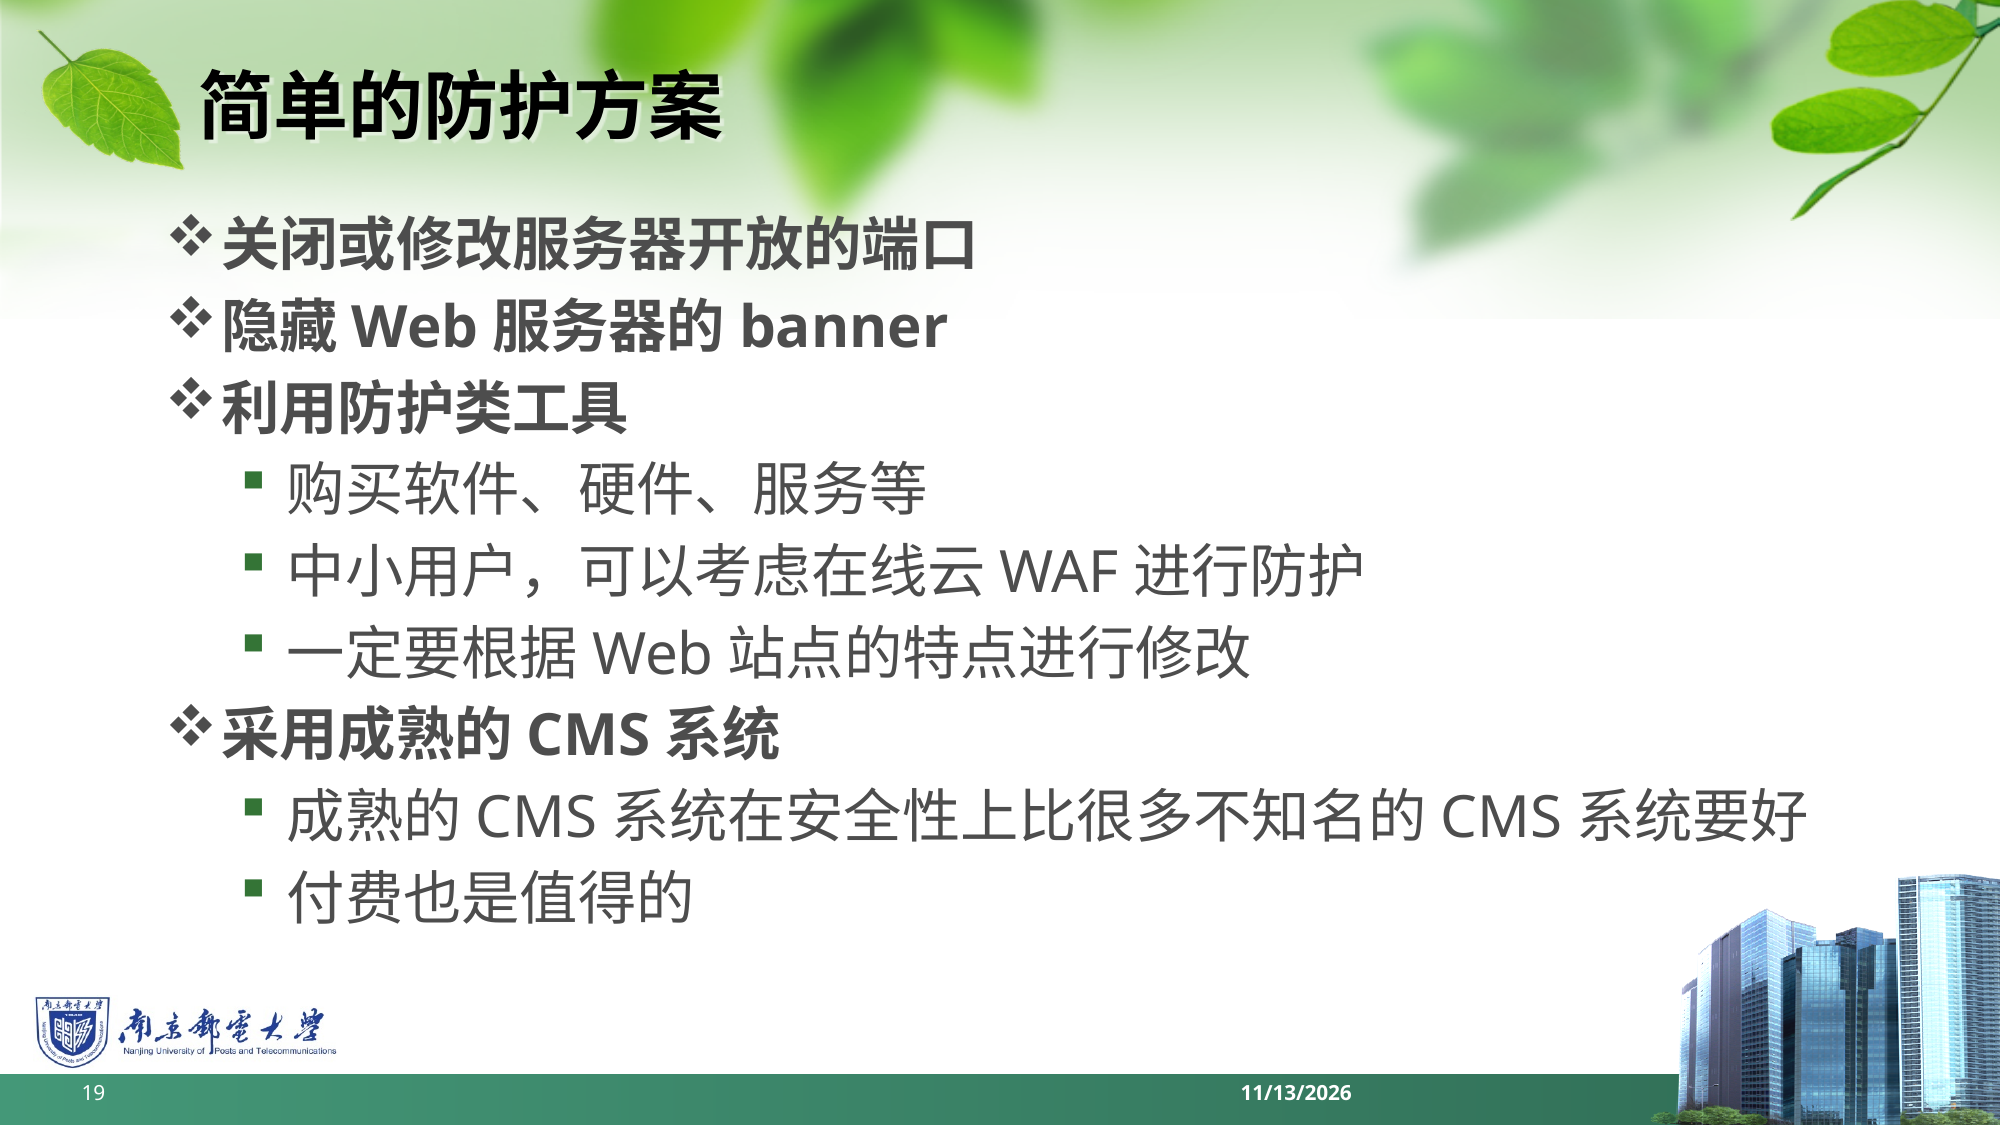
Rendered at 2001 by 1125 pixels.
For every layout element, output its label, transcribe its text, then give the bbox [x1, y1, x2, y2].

picture [0, 0, 2000, 319]
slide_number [900, 1072, 1367, 1113]
slide_number 19 [66, 1072, 184, 1113]
picture [33, 995, 338, 1070]
list 关闭或修改服务器开放的端口 隐藏Web服务器的banner 利用防护类工具 购买软件、硬件、服务等 中小用户，可以考虑在线云WAF进行防护 一定要根据Web站点的特点进行修改 采用成熟的CMS系统 成熟的CMS系统在安全性上比很多不知名的CMS系统要好 付费也是值得的 [150, 200, 1838, 1038]
title 简单的防护方案 [183, 57, 1767, 150]
